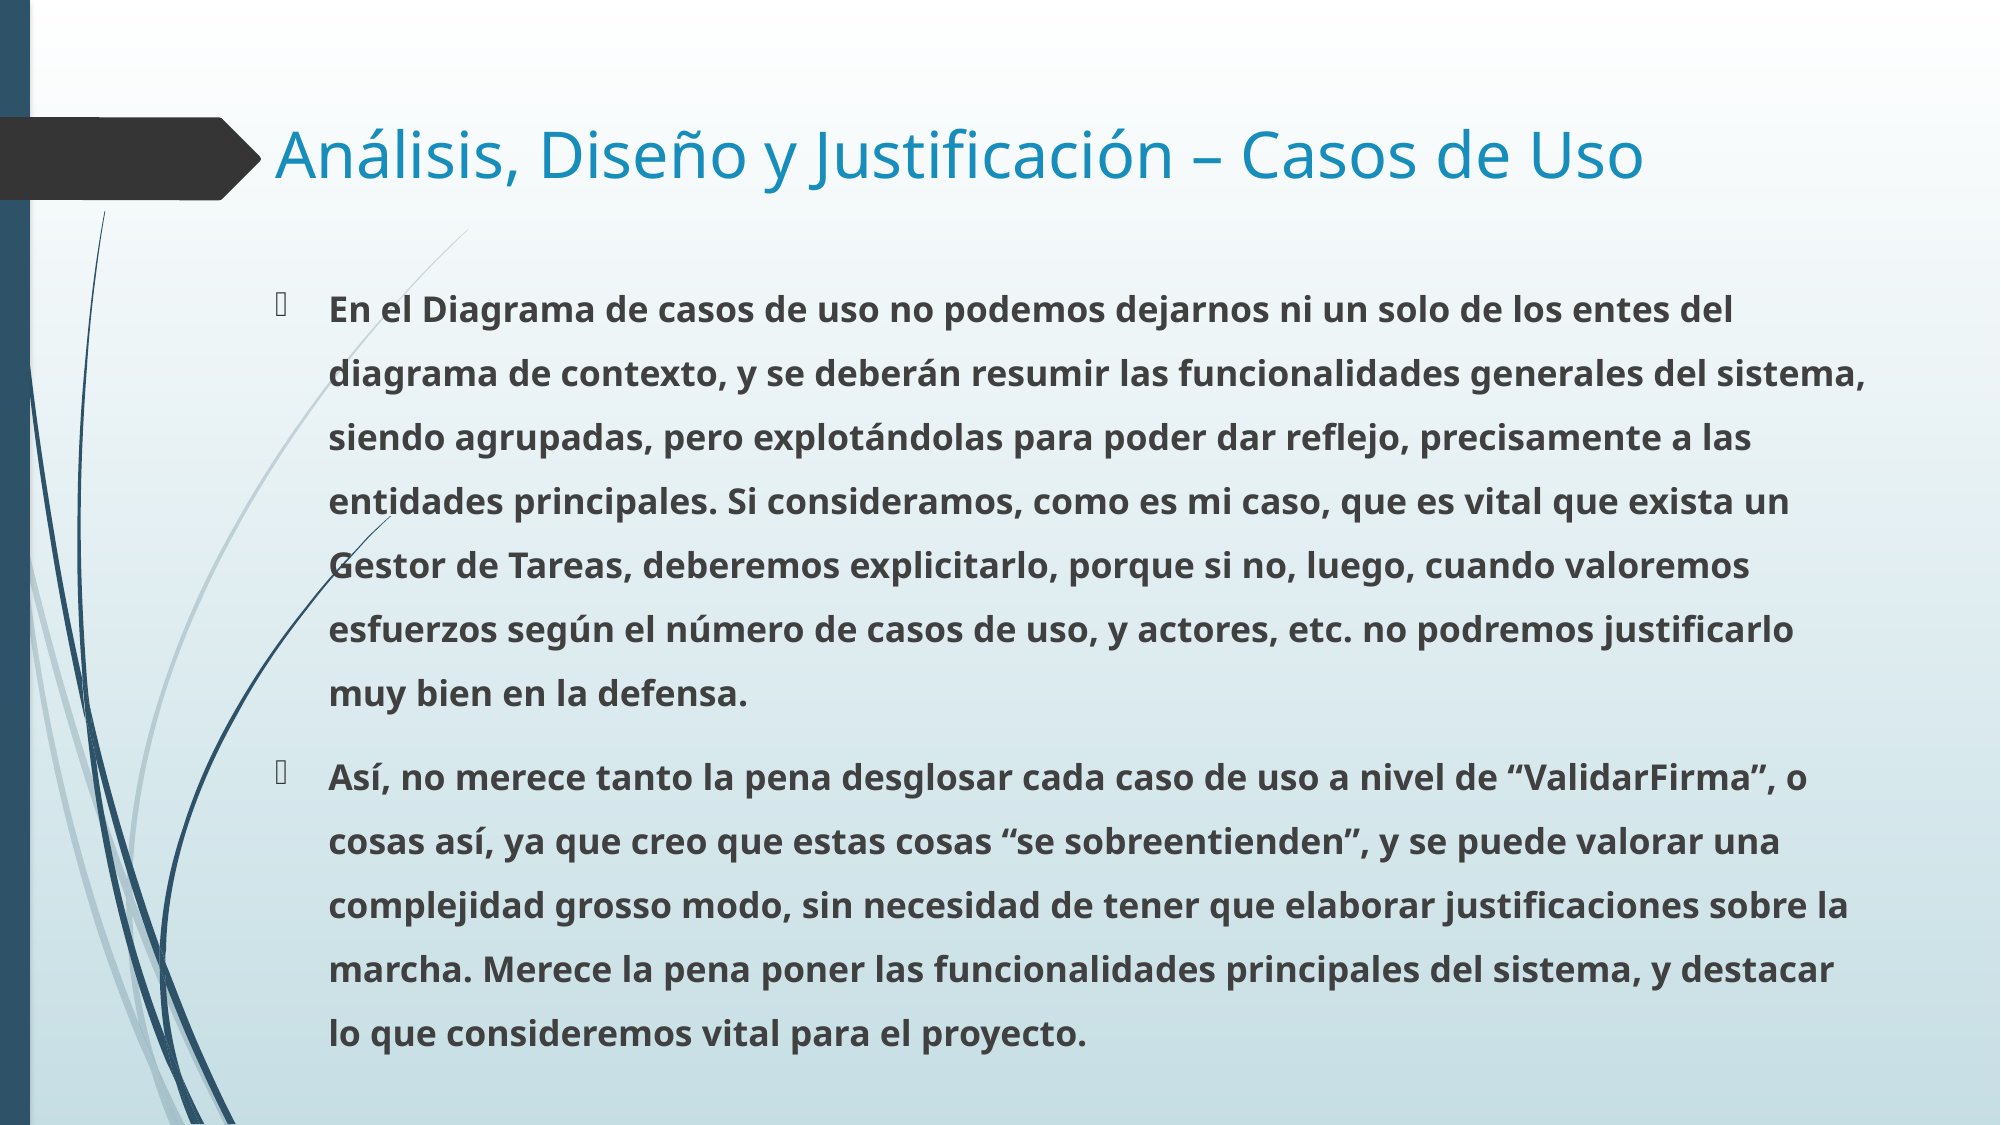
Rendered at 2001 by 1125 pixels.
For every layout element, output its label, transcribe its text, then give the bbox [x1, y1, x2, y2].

list En el Diagrama de casos de uso no podemos dejarnos ni un solo de los entes del diagrama de contexto, y se deberán resumir las funcionalidades generales del sistema, siendo agrupadas, pero explotándolas para poder dar reflejo, precisamente a las entidades principales. Si consideramos, como es mi caso, que es vital que exista un Gestor de Tareas, deberemos explicitarlo, porque si no, luego, cuando valoremos esfuerzos según el número de casos de uso, y actores, etc. no podremos justificarlo muy bien en la defensa. Así, no merece tanto la pena desglosar cada caso de uso a nivel de “ValidarFirma”, o cosas así, ya que creo que estas cosas “se sobreentienden”, y se puede valorar una complejidad grosso modo, sin necesidad de tener que elaborar justificaciones sobre la marcha. Merece la pena poner las funcionalidades principales del sistema, y destacar lo que consideremos vital para el proyecto. [259, 258, 1888, 1063]
title Análisis, Diseño y Justificación – Casos de Uso [259, 106, 1848, 201]
